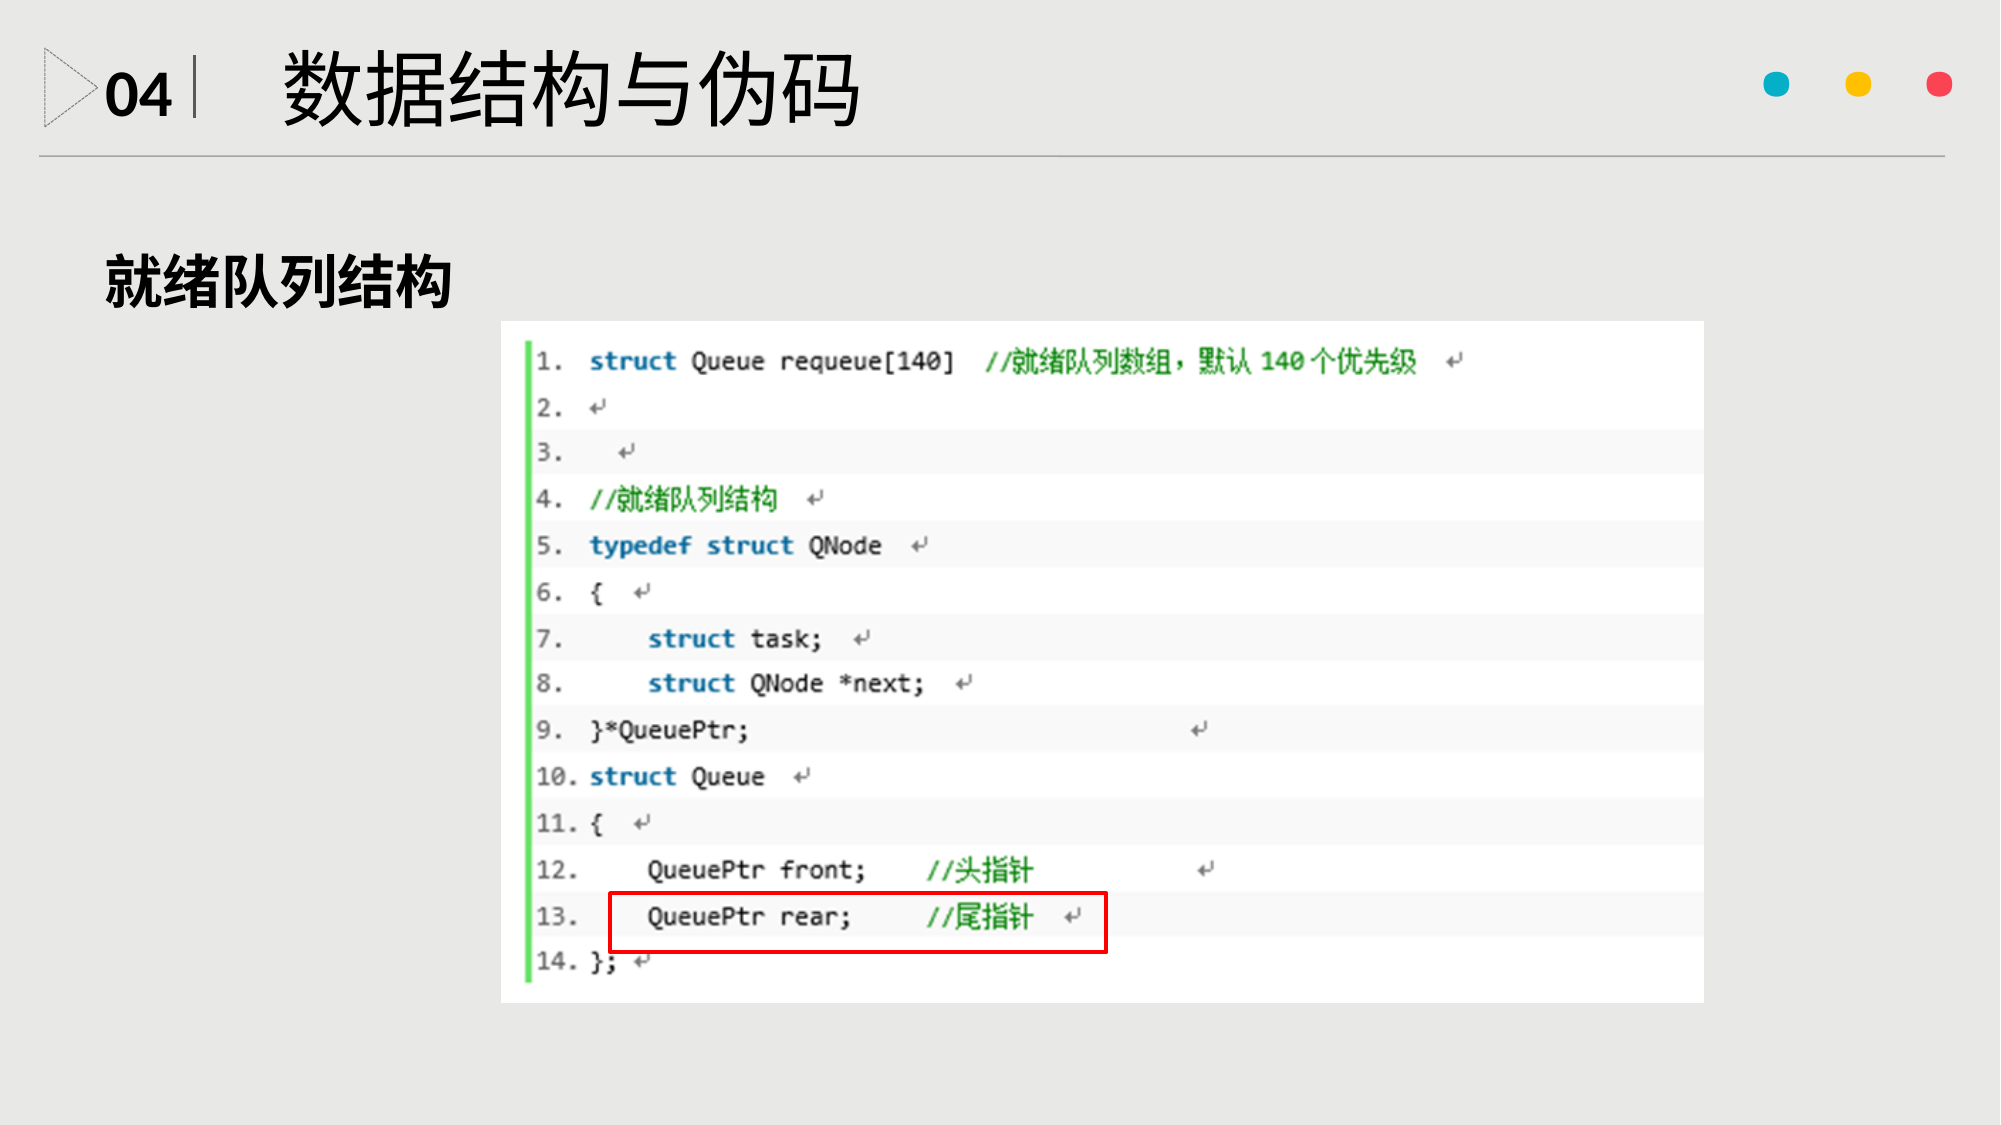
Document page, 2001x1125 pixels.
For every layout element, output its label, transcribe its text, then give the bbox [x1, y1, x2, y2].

text_box · · · [1645, 0, 1977, 175]
text_box 就绪队列结构 [89, 237, 504, 323]
text_box 数据结构与伪码 [266, 29, 879, 145]
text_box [23, 45, 859, 134]
picture [501, 321, 1704, 1003]
